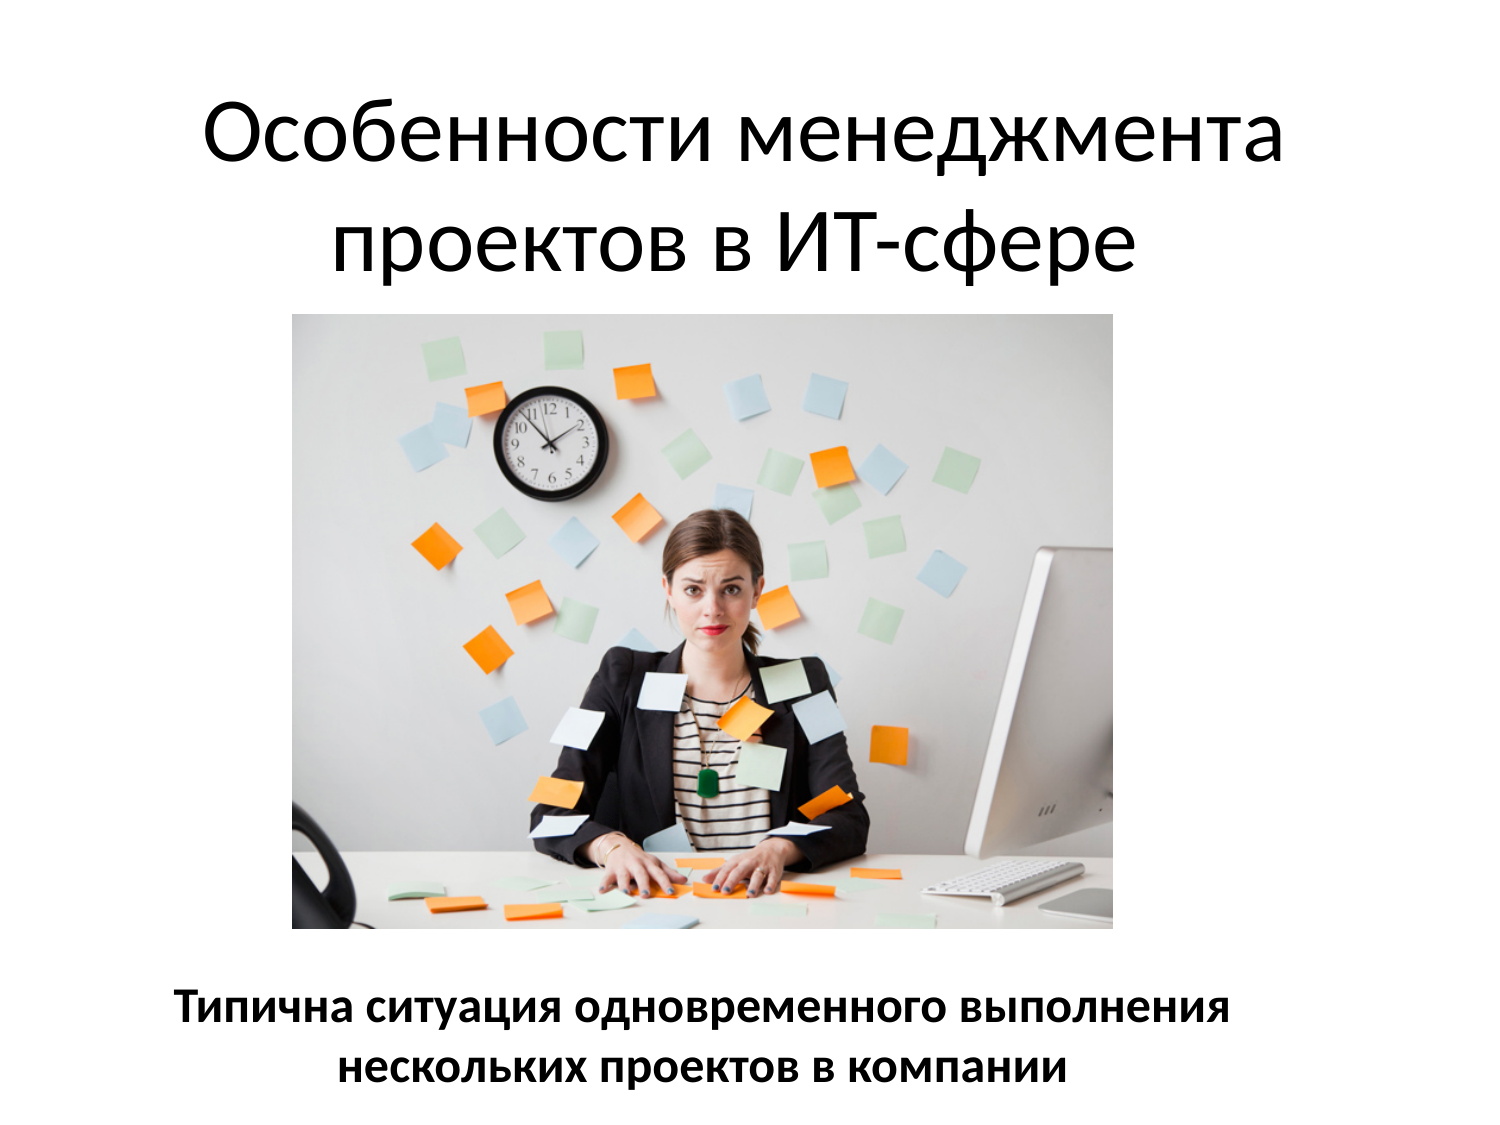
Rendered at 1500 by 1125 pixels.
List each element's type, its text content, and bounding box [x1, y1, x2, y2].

text_box Особенности менеджмента проектов в ИТ-сфере [64, 45, 1425, 315]
picture [292, 314, 1113, 929]
text_box Типична ситуация одновременного выполнения нескольких проектов в компании [100, 965, 1306, 1048]
